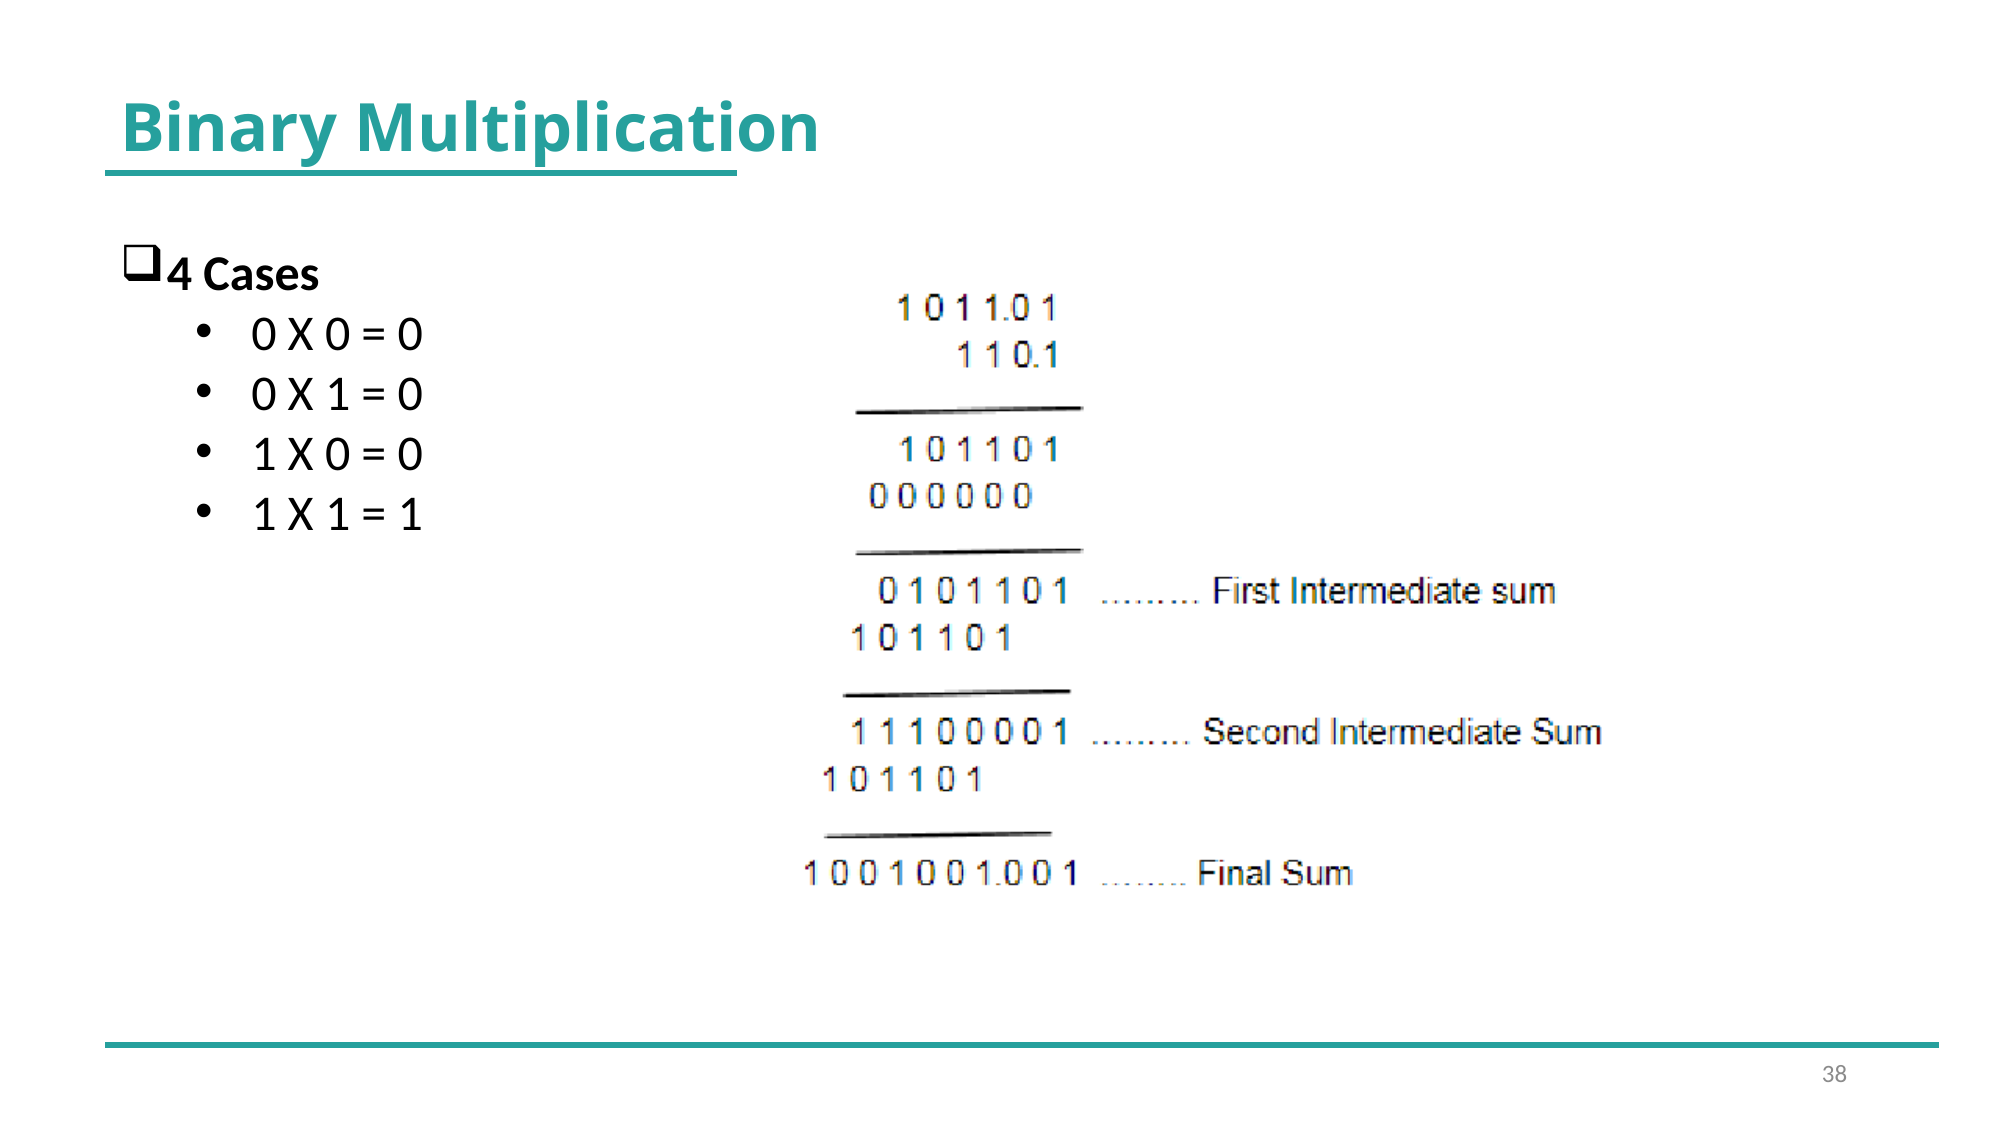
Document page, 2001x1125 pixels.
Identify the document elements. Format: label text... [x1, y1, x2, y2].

text_box Binary Multiplication [105, 76, 1235, 172]
slide_number 38 [1412, 1045, 1863, 1103]
text_box 4 Cases 0 X 0 = 0 0 X 1 = 0 1 X 0 = 0 1 X 1 = 1 [105, 232, 776, 728]
picture [707, 241, 1863, 977]
